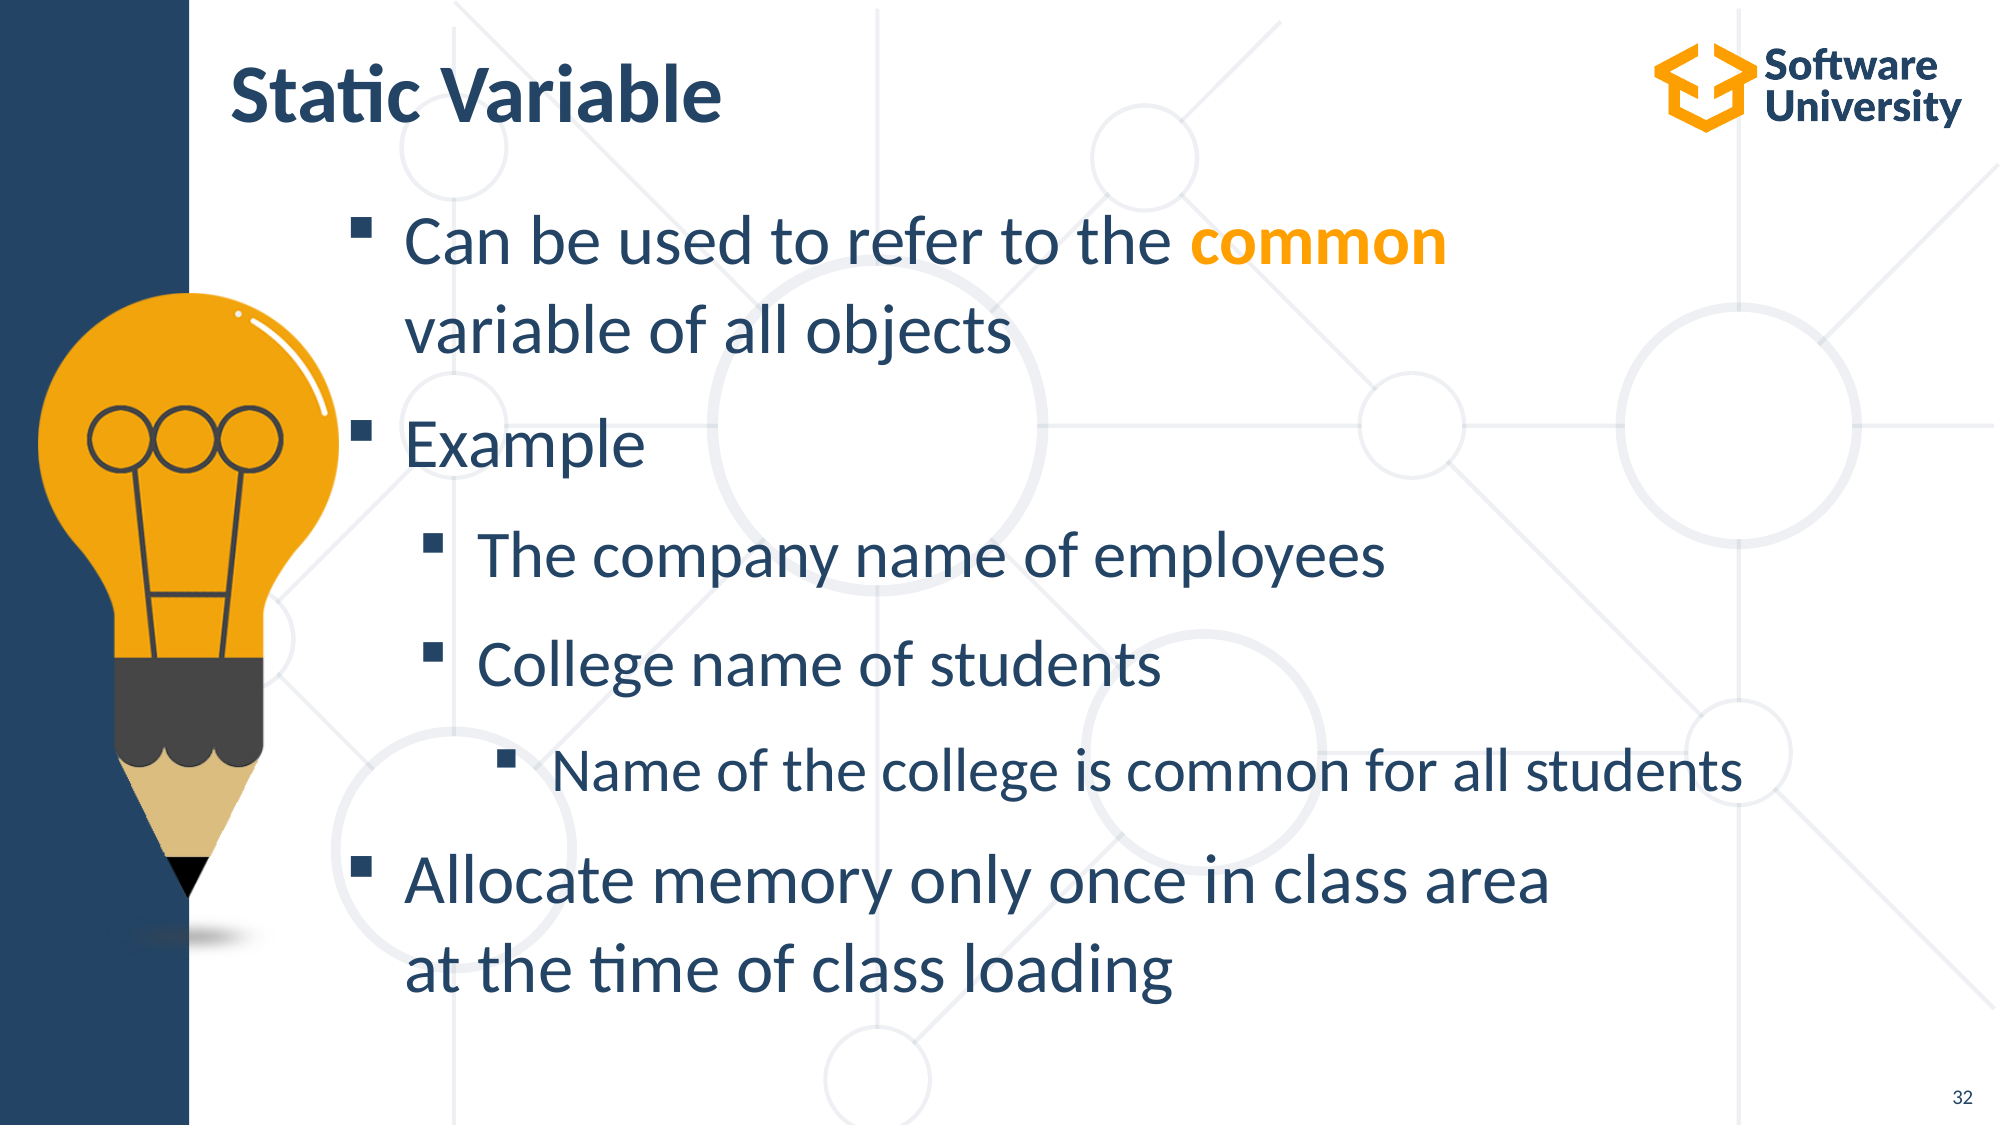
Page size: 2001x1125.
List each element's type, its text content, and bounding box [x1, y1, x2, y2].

title Static Variable [212, 16, 1628, 162]
picture [38, 293, 327, 961]
picture [1641, 31, 1973, 145]
list Can be used to refer to the common variable of all objects Example The company name of employees College name of students Name of the college is common for all students Allocate memory only once in class area at the time of class loading [327, 183, 1990, 1094]
slide_number 32 [1927, 1067, 1989, 1117]
